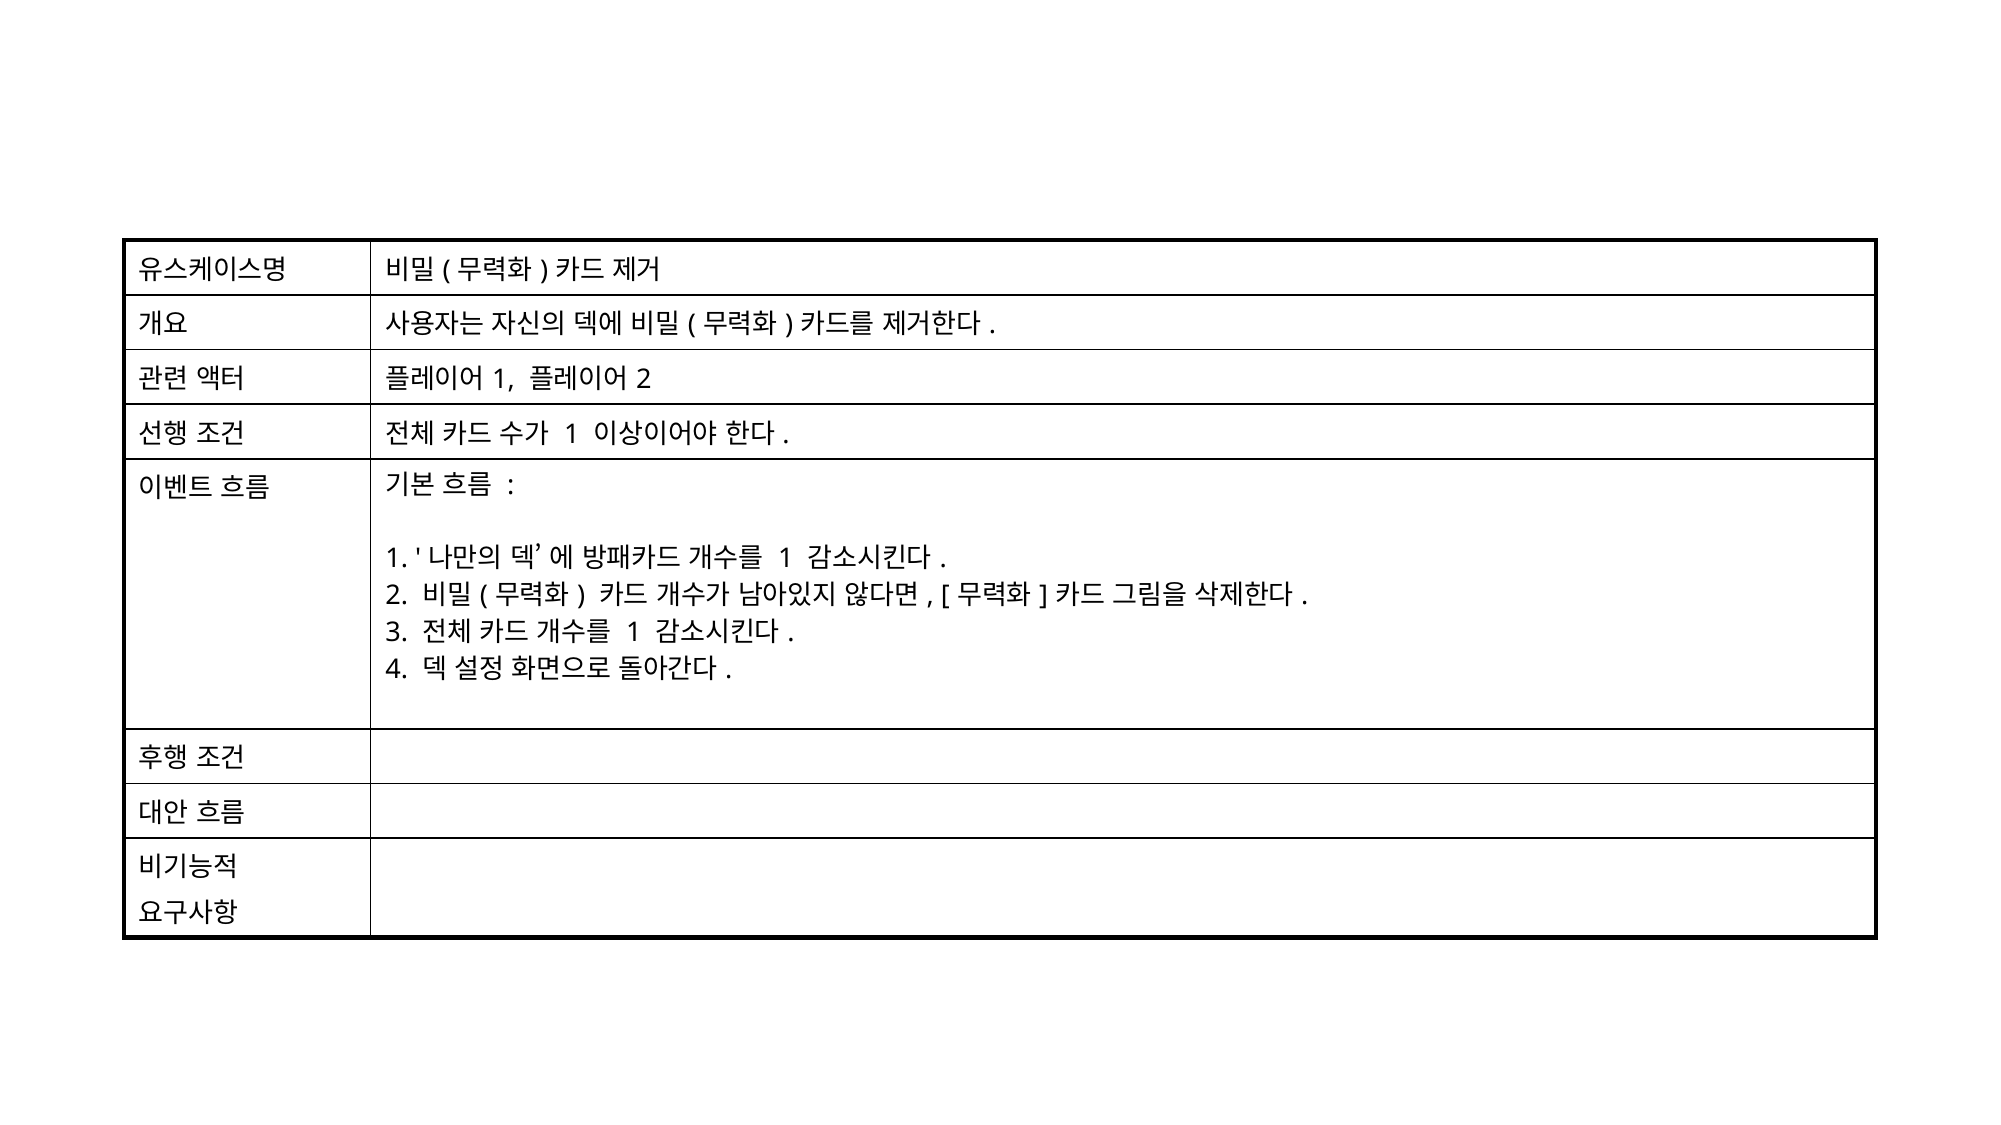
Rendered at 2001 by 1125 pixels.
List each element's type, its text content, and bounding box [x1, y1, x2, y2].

table_cell 플레이어1, 플레이어2 [371, 350, 1874, 403]
table_cell 후행 조건 [126, 730, 370, 783]
table_cell 개요 [126, 296, 370, 349]
table_cell 대안 흐름 [126, 784, 370, 837]
table_cell 기본 흐름 : 1. '나만의 덱’ 에 방패카드 개수를 1 감소시킨다. 2. 비밀(무력화) 카드 개수가 남아있지 않다면, [무력화]카드 그림을 삭제한다. 3. 전체 카드 개수를 1 감소시킨다. 4. 덱 설정 화면으로 돌아간다. [371, 460, 1874, 728]
table_cell 관련 액터 [126, 350, 370, 403]
table_cell 사용자는 자신의 덱에 비밀(무력화)카드를 제거한다. [371, 296, 1874, 349]
table_header 비밀(무력화)카드 제거 [371, 242, 1874, 294]
table_cell 선행 조건 [126, 405, 370, 458]
table_header 유스케이스명 [126, 242, 370, 294]
table_cell [371, 839, 1874, 935]
table_cell 전체 카드 수가 1 이상이어야 한다. [371, 405, 1874, 458]
table_cell 비기능적 요구사항 [126, 839, 370, 935]
table_cell [371, 730, 1874, 783]
table_cell [371, 784, 1874, 837]
table_cell 이벤트 흐름 [126, 460, 370, 728]
